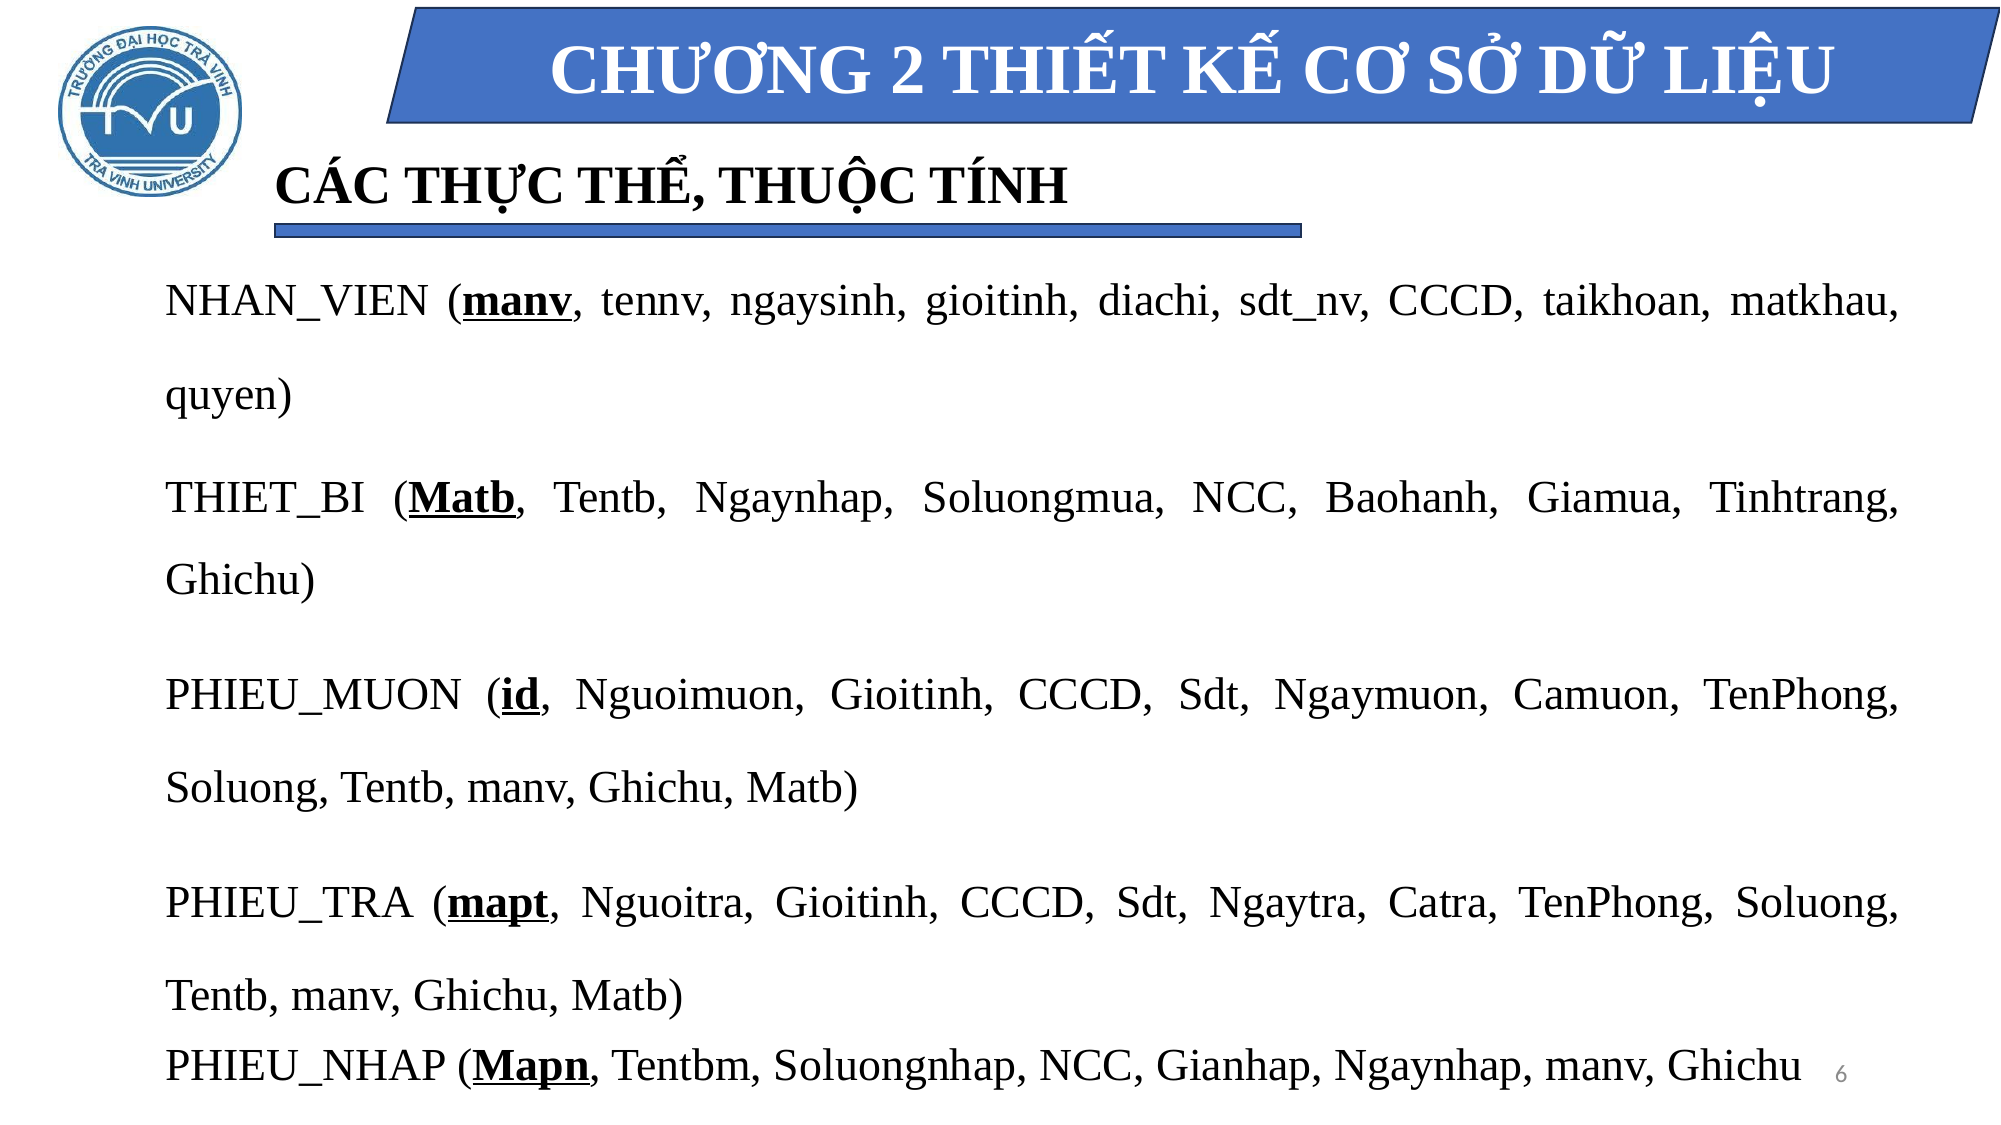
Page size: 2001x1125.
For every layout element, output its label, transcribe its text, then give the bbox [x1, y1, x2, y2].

text_box [274, 223, 1302, 238]
text_box CHƯƠNG 2 THIẾT KẾ CƠ SỞ DỮ LIỆU [385, 6, 2000, 124]
title CÁC THỰC THỂ, THUỘC TÍNH [259, 124, 1985, 249]
footer [662, 1042, 1338, 1103]
picture [58, 26, 242, 197]
list NHAN_VIEN (manv, tennv, ngaysinh, gioitinh, diachi, sdt_nv, CCCD, taikhoan, matkhau, quyen) THIET_BI (Matb, Tentb, Ngaynhap, Soluongmua, NCC, Baohanh, Giamua, Tinhtrang, Ghichu) PHIEU_MUON (id, Nguoimuon, Gioitinh, CCCD, Sdt, Ngaymuon, Camuon, TenPhong, Soluong, Tentb, manv, Ghichu, Matb) PHIEU_TRA (mapt, Nguoitra, Gioitinh, CCCD, Sdt, Ngaytra, Catra, TenPhong, Soluong, Tentb, manv, Ghichu, Matb) PHIEU_NHAP (Mapn, Tentbm, Soluongnhap, NCC, Gianhap, Ngaynhap, manv, Ghichu [150, 224, 1917, 938]
slide_number 6 [1412, 1042, 1863, 1103]
